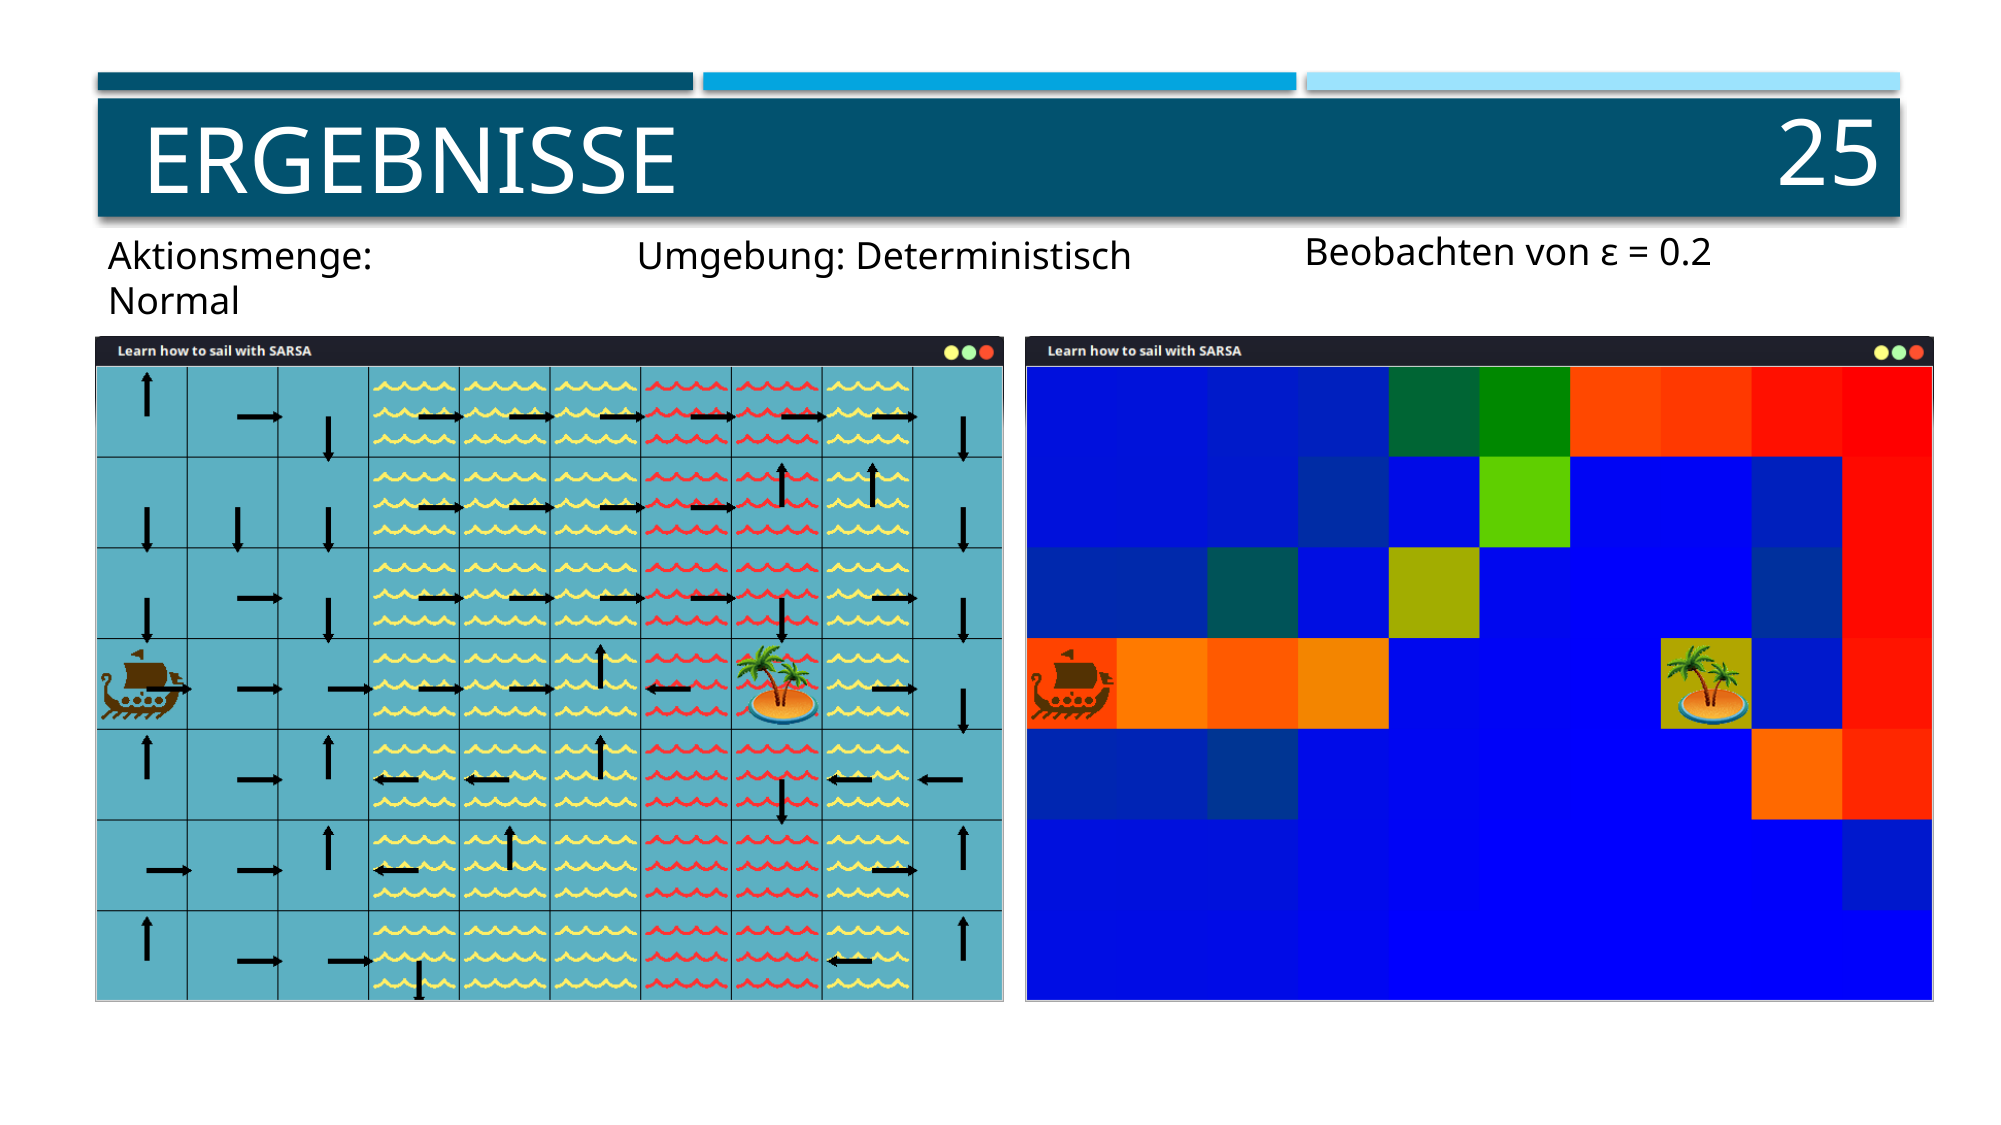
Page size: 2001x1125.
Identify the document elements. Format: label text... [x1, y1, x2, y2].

picture [94, 336, 1004, 1003]
slide_number 25 [1684, 117, 1897, 196]
picture [1024, 336, 1934, 1003]
title Ergebnisse [127, 104, 1875, 209]
text_box Aktionsmenge: Normal [93, 224, 516, 330]
text_box Beobachten von ε = 0.2 [1289, 221, 1852, 281]
text_box Umgebung: Deterministisch [621, 224, 1184, 285]
